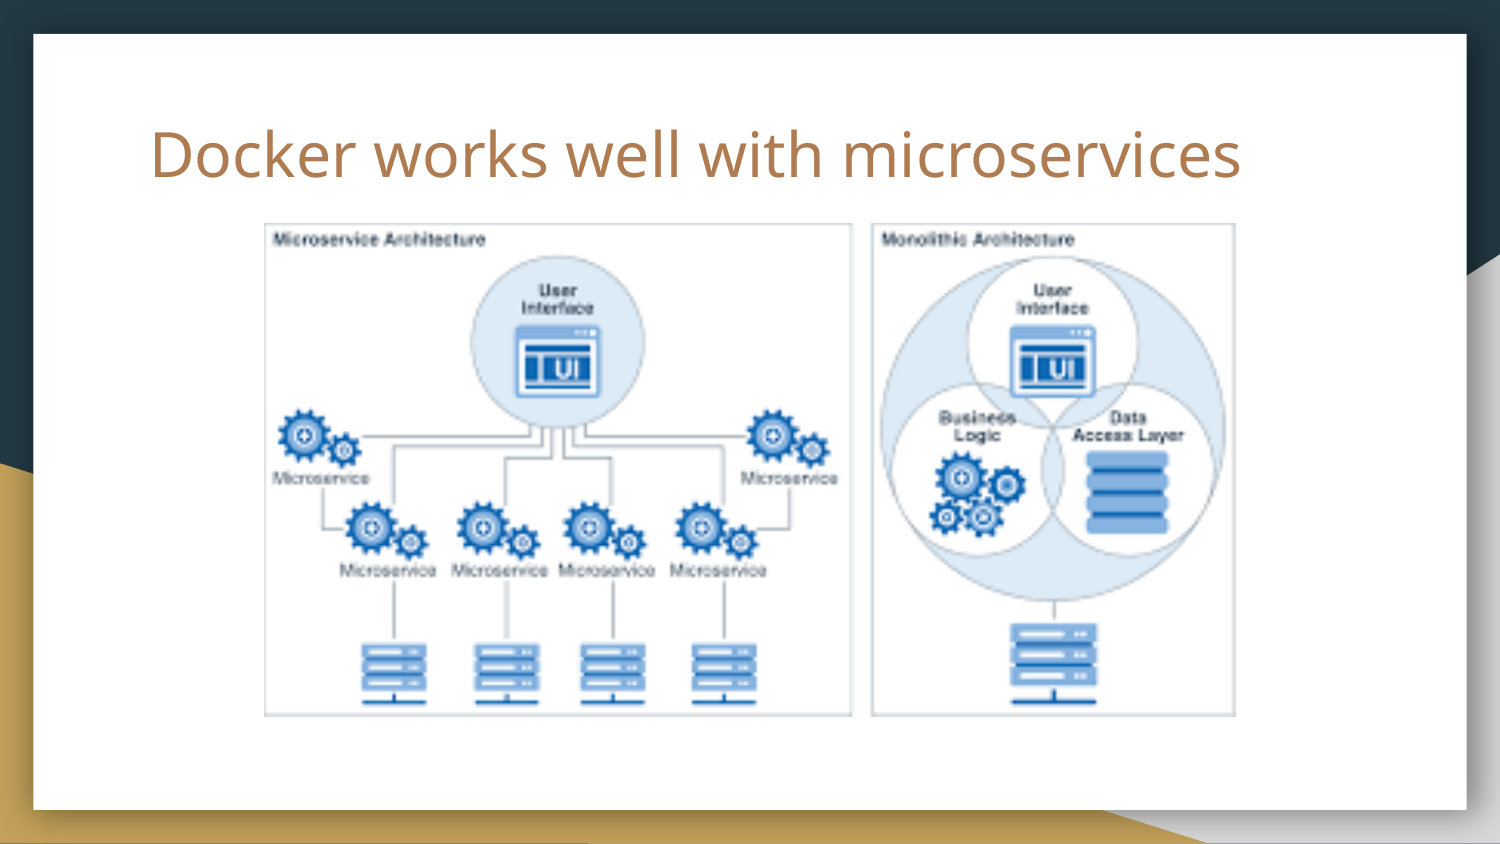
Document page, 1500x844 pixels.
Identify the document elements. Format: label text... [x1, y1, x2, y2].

picture [264, 223, 1236, 717]
title Docker works well with microservices [134, 99, 1366, 257]
